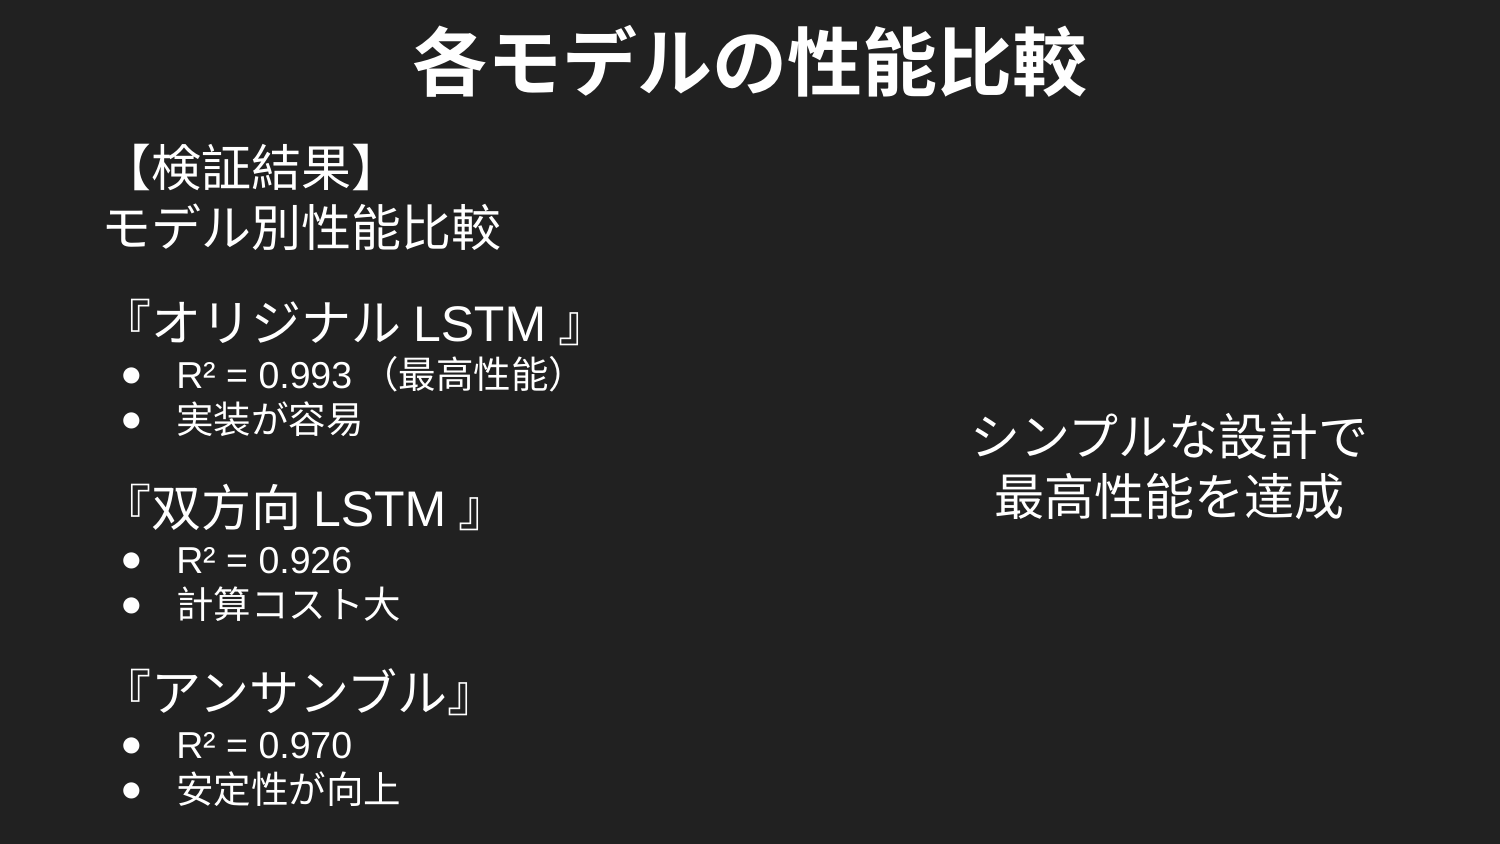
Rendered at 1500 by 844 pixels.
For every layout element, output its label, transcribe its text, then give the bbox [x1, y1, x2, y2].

text_box 各モデルの性能比較 [0, 0, 1500, 120]
text_box 【検証結果】 モデル別性能比較 『オリジナルLSTM』 R² = 0.993（最高性能） 実装が容易 『双方向LSTM』 R² = 0.926 計算コスト大 『アンサンブル』 R² = 0.970 安定性が向上 [86, 121, 679, 827]
text_box シンプルな設計で最高性能を達成 [938, 390, 1401, 541]
